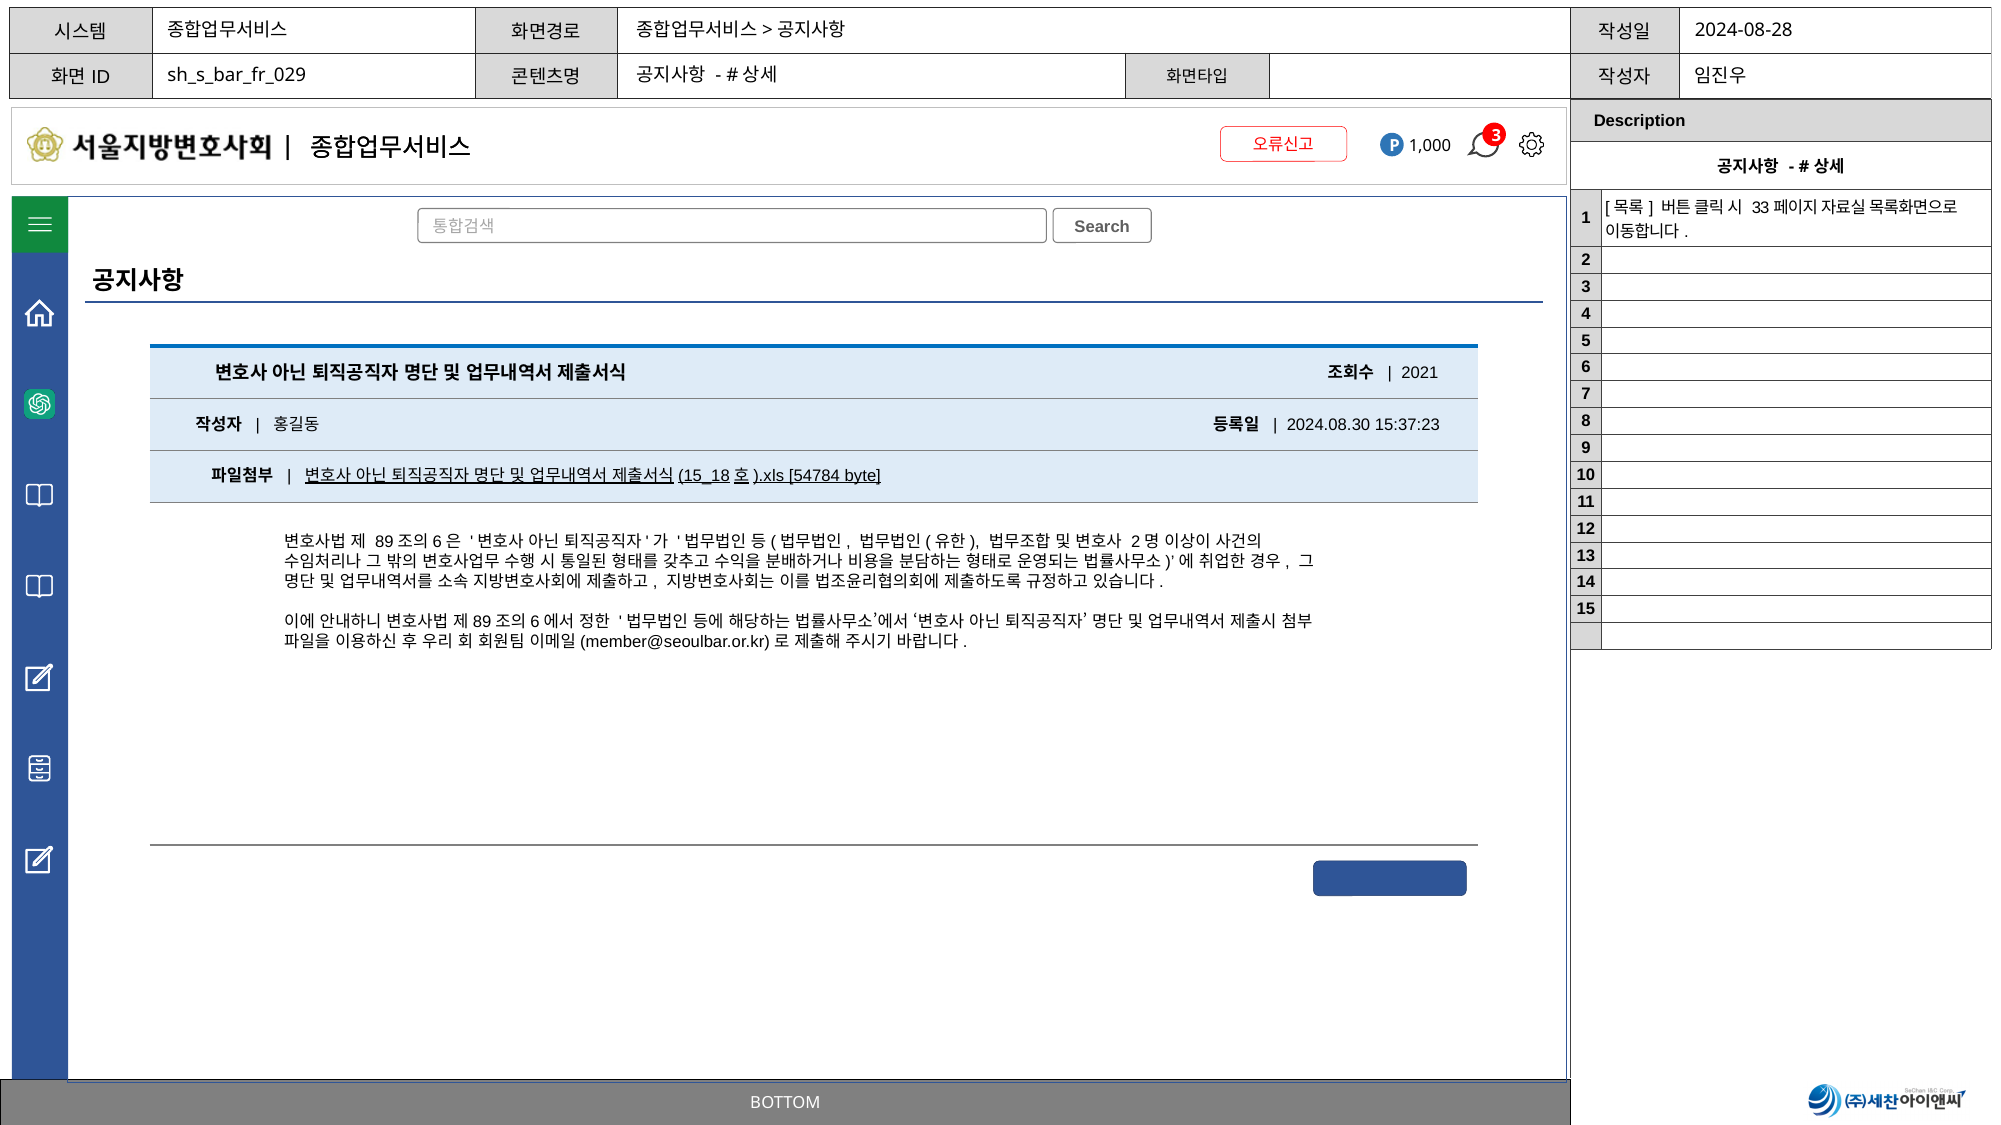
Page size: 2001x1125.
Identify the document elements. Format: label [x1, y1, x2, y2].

table_cell [1571, 328, 1601, 353]
table_cell [1602, 381, 1991, 407]
table_cell [1602, 247, 1991, 273]
table_cell [1602, 516, 1991, 542]
list [621, 10, 1563, 50]
table_cell [1571, 435, 1601, 461]
table_cell [1602, 543, 1991, 568]
table_cell [1602, 328, 1991, 353]
text_box [180, 406, 335, 441]
table_header [150, 348, 1478, 398]
list [621, 55, 1114, 96]
table_cell [1571, 142, 1991, 189]
table_cell [1571, 462, 1601, 488]
table_header [1571, 100, 1991, 141]
table_cell [1602, 596, 1991, 622]
table_cell [1602, 489, 1991, 515]
table_cell [1571, 596, 1601, 622]
table_cell [1602, 569, 1991, 595]
table_cell [1602, 354, 1991, 380]
table_cell [150, 399, 1478, 450]
picture [1519, 132, 1544, 157]
text_box [1198, 406, 1455, 441]
table_cell [1571, 408, 1601, 434]
list [152, 10, 472, 50]
text_box [72, 256, 1543, 303]
table_cell [1571, 623, 1601, 649]
picture [1803, 1081, 1970, 1121]
text_box [417, 208, 1152, 243]
table_cell [1602, 301, 1991, 327]
list [152, 55, 472, 96]
table_cell [1602, 435, 1991, 461]
table_cell [1571, 247, 1601, 273]
table_cell [1571, 569, 1601, 595]
table_cell [1571, 381, 1601, 407]
text_box [27, 122, 498, 170]
text_box [200, 353, 642, 391]
table_cell [1571, 354, 1601, 380]
table_cell [1571, 516, 1601, 542]
table_cell [1571, 543, 1601, 568]
table_cell [1571, 489, 1601, 515]
table_cell [1571, 190, 1601, 246]
table_cell [150, 451, 1478, 502]
picture [24, 389, 55, 419]
text_box [1312, 859, 1468, 897]
text_box [269, 523, 1343, 659]
text_box [196, 457, 897, 492]
table_cell [1602, 462, 1991, 488]
table_cell [1602, 623, 1991, 649]
table_cell [1602, 190, 1991, 246]
text_box [1312, 354, 1454, 390]
table_cell [1602, 274, 1991, 300]
table_cell [1571, 274, 1601, 300]
table_cell [1571, 301, 1601, 327]
table_cell [150, 503, 1478, 844]
table_cell [1602, 408, 1991, 434]
